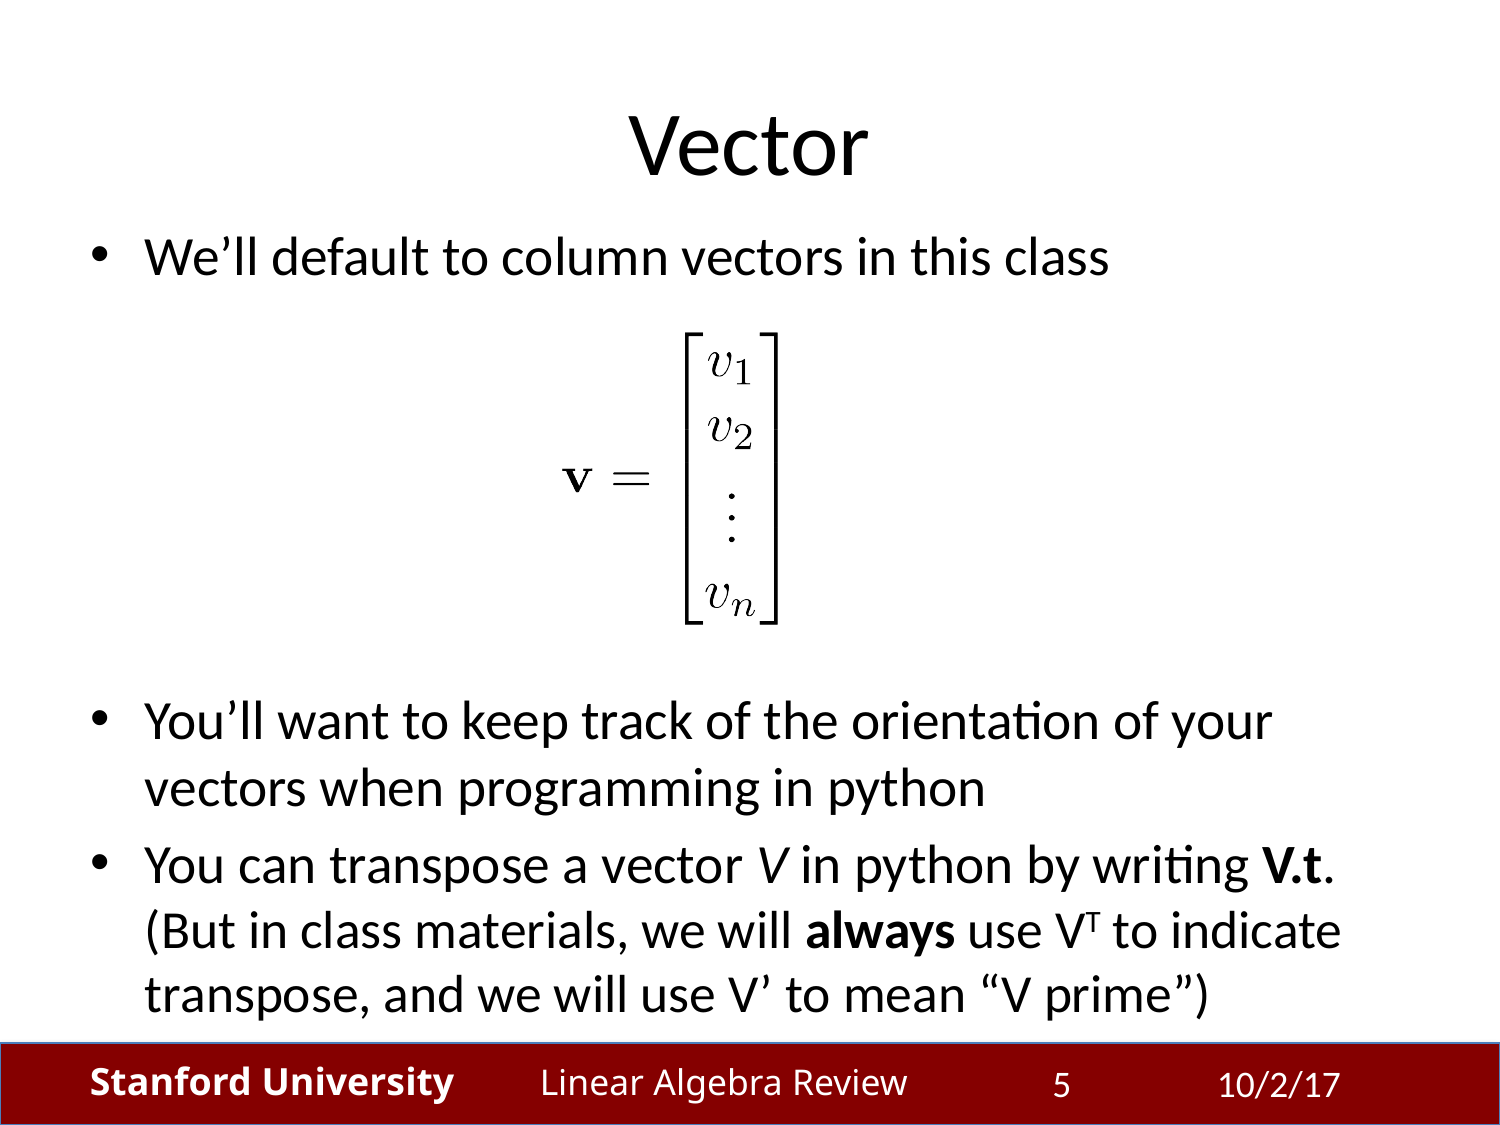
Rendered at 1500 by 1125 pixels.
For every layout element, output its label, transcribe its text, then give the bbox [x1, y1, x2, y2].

title Vector [75, 45, 1425, 212]
slide_number 5 [1037, 1052, 1203, 1113]
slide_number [1203, 1052, 1463, 1113]
picture [562, 332, 778, 626]
list We’ll default to column vectors in this class You’ll want to keep track of the orientation of your vectors when programming in python You can transpose a vector V in python by writing V.t. (But in class materials, we will always use VT to indicate transpose, and we will use V’ to mean “V prime”) [75, 212, 1425, 1038]
